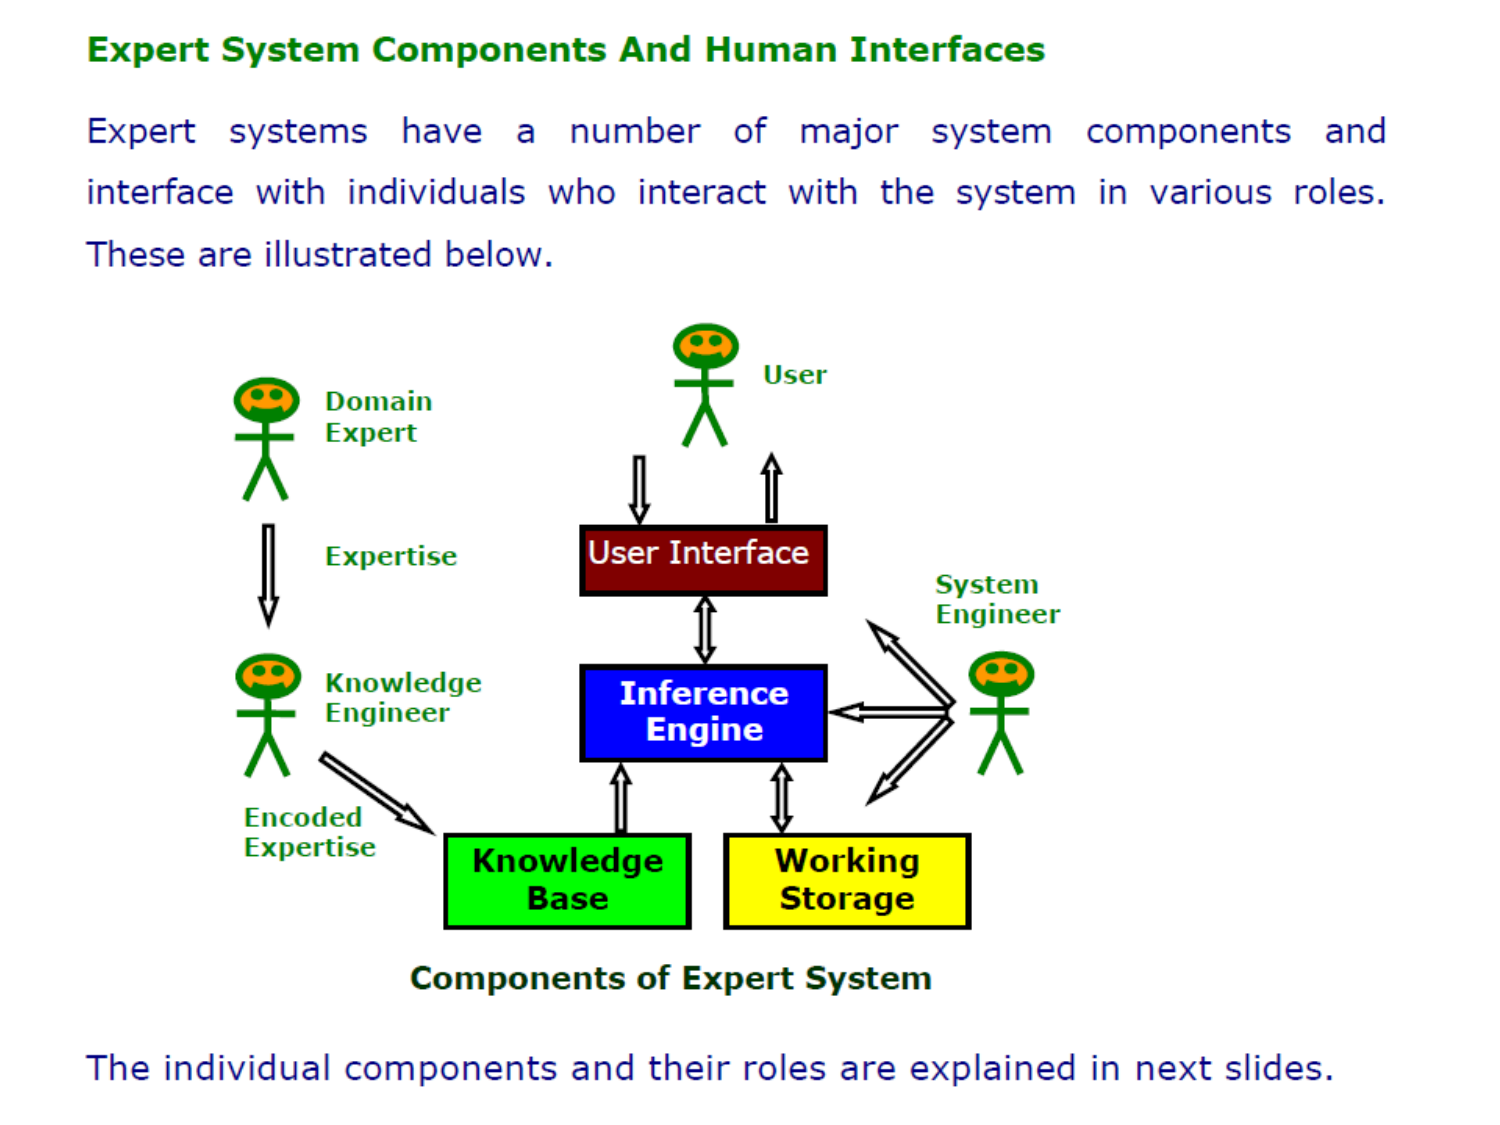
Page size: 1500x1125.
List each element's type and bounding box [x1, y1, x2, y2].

picture [80, 29, 1419, 1096]
